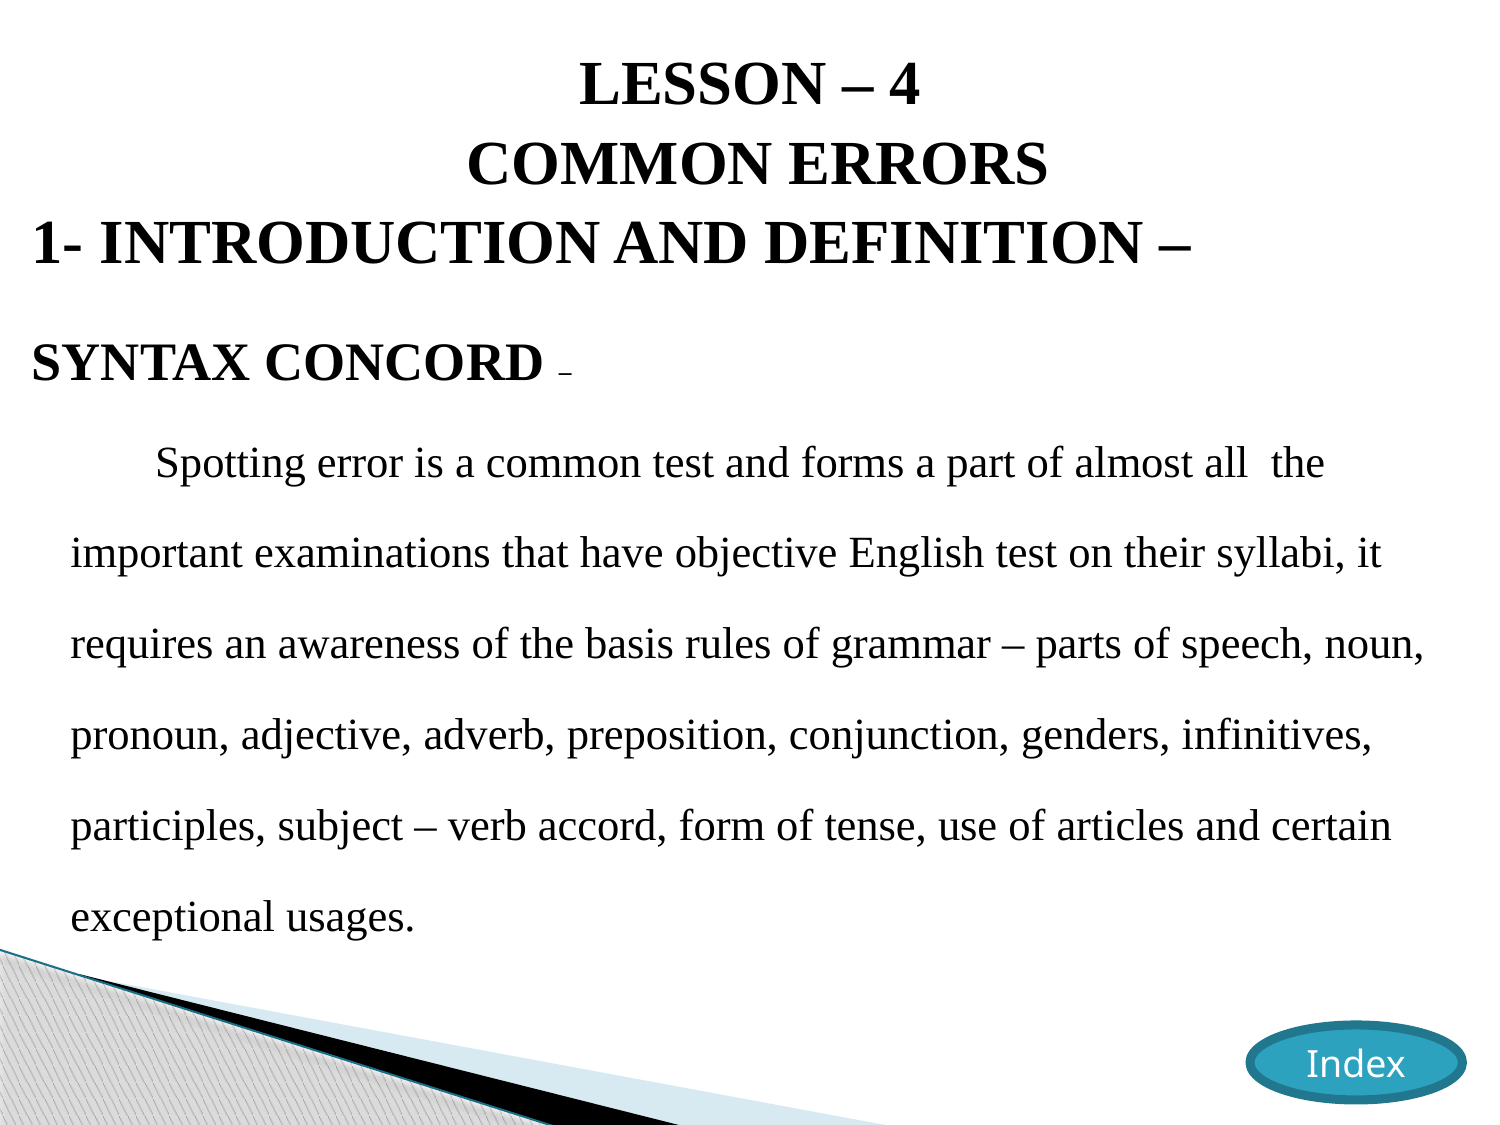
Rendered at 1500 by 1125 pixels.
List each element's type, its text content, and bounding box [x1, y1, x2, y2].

text_box Index [1245, 1020, 1467, 1105]
list LESSON – 4 COMMON ERRORS 1- INTRODUCTION AND DEFINITION – SYNTAX CONCORD – Spotting error is a common test and forms a part of almost all the important examinations that have objective English test on their syllabi, it requires an awareness of the basis rules of grammar – parts of speech, noun, pronoun, adjective, adverb, preposition, conjunction, genders, infinitives, participles, subject – verb accord, form of tense, use of articles and certain exceptional usages. [0, 0, 1500, 1125]
